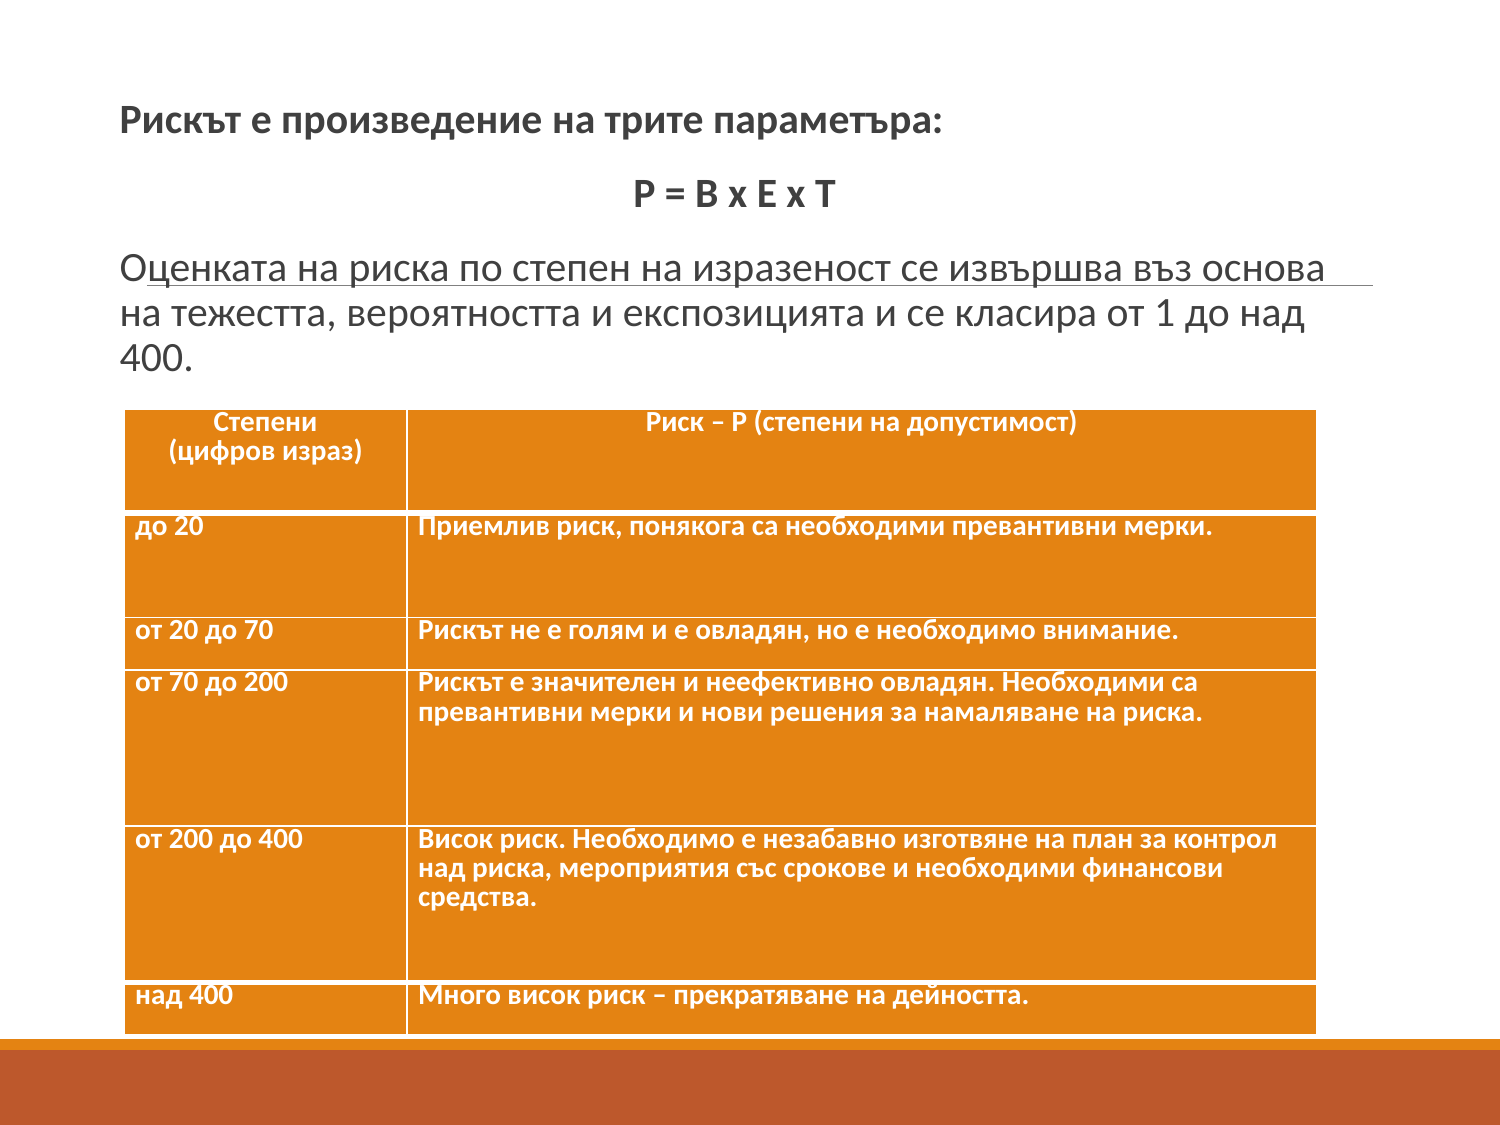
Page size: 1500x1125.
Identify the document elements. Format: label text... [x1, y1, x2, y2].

table_cell от 20 до 70 [125, 618, 406, 669]
table_cell от 70 до 200 [125, 671, 406, 825]
table_cell от 200 до 400 [125, 827, 406, 980]
list Рискът е произведение на трите параметъра: Р = В х Е х Т Оценката на риска по степен на изразеност се извършва въз основа на тежестта, вероятността и експозицията и се класира от 1 до над 400. [112, 90, 1350, 1035]
table_cell Приемлив риск, понякога са необходими превантивни мерки. [408, 516, 1316, 617]
table_cell Рискът не е голям и е овладян, но е необходимо внимание. [408, 618, 1316, 669]
table_cell над 400 [125, 985, 406, 1034]
table_header Степени (цифров израз) [125, 410, 406, 510]
table_header Риск – Р (степени на допустимост) [408, 410, 1316, 510]
table_cell Много висок риск – прекратяване на дейността. [408, 985, 1316, 1034]
table_cell до 20 [125, 516, 406, 617]
table_cell Рискът е значителен и неефективно овладян. Необходими са превантивни мерки и нови решения за намаляване на риска. [408, 671, 1316, 825]
table_cell Висок риск. Необходимо е незабавно изготвяне на план за контрол над риска, мероприятия със срокове и необходими финансови средства. [408, 827, 1316, 980]
